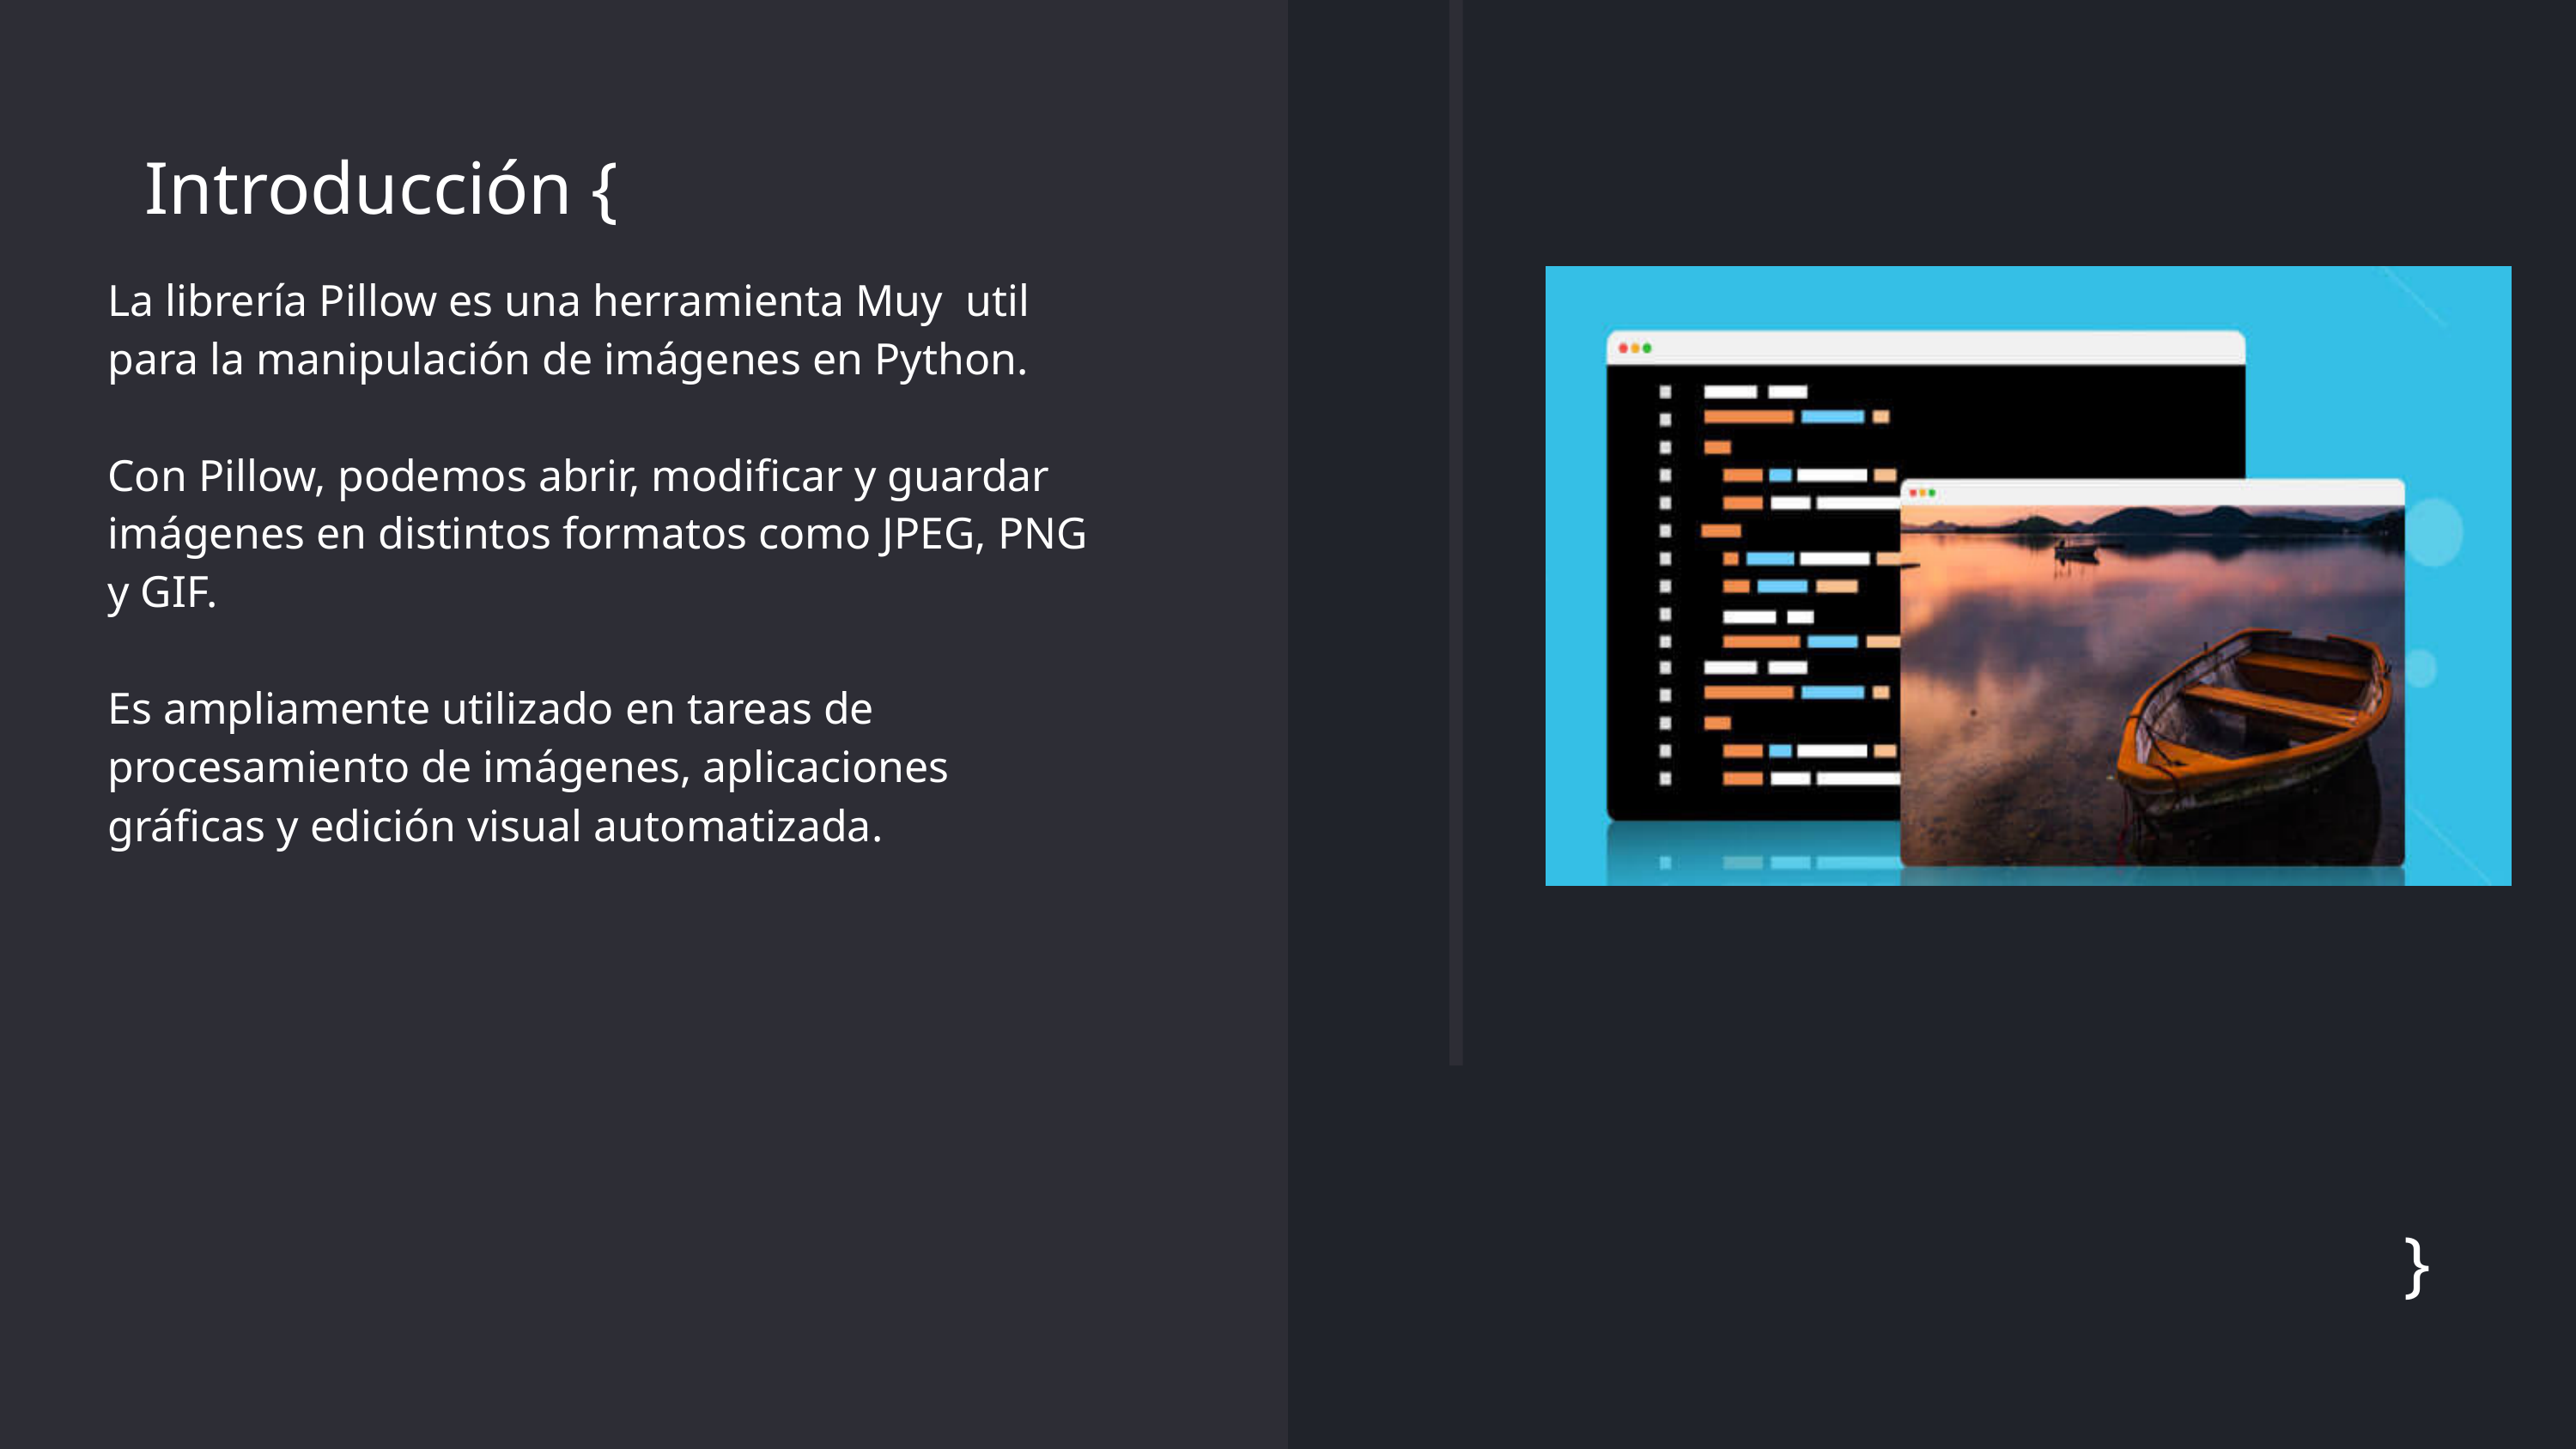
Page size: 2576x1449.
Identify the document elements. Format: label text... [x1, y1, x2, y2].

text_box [0, 0, 1289, 1449]
text_box } [2332, 1222, 2432, 1304]
text_box [1545, 266, 2512, 886]
